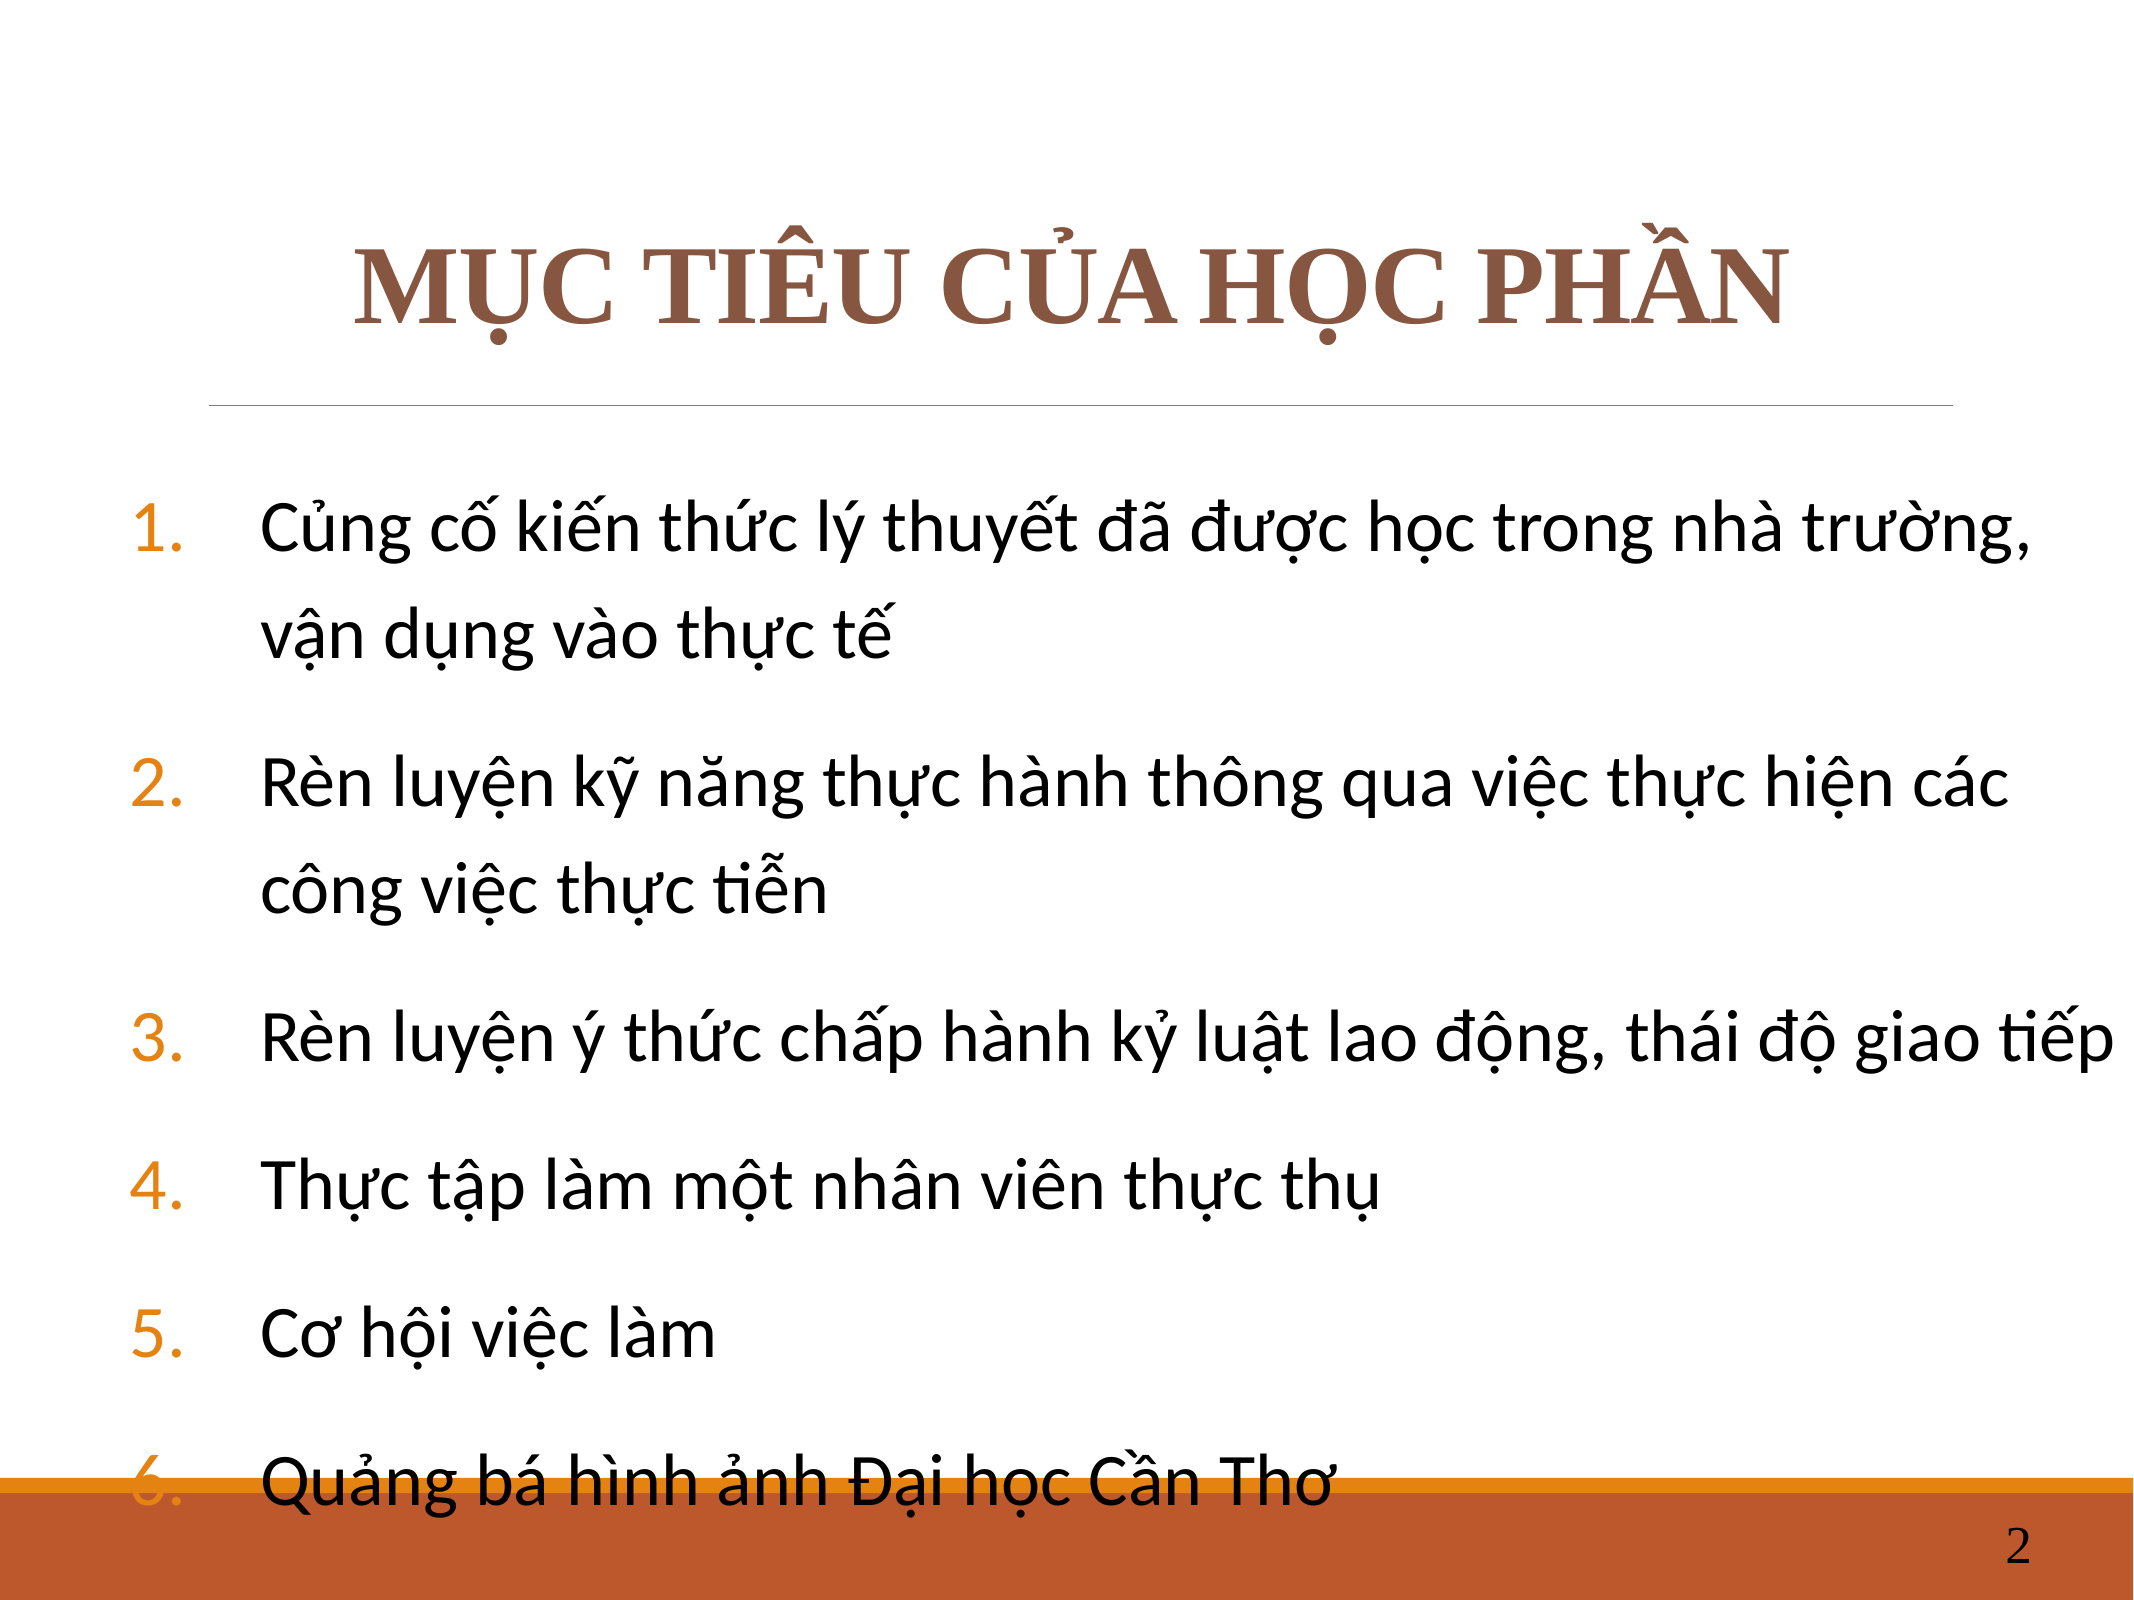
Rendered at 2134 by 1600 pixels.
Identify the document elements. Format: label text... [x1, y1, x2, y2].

text_box 2 [1990, 1502, 2120, 1582]
title MỤC TIÊU CỦA HỌC PHẦN [338, 87, 2055, 355]
list Củng cố kiến thức lý thuyết đã được học trong nhà trường, vận dụng vào thực tế Rèn luyện kỹ năng thực hành thông qua việc thực hiện các công việc thực tiễn Rèn luyện ý thức chấp hành kỷ luật lao động, thái độ giao tiếp Thực tập làm một nhân viên thực thụ Cơ hội việc làm Quảng bá hình ảnh Đại học Cần Thơ [103, 452, 2120, 1543]
